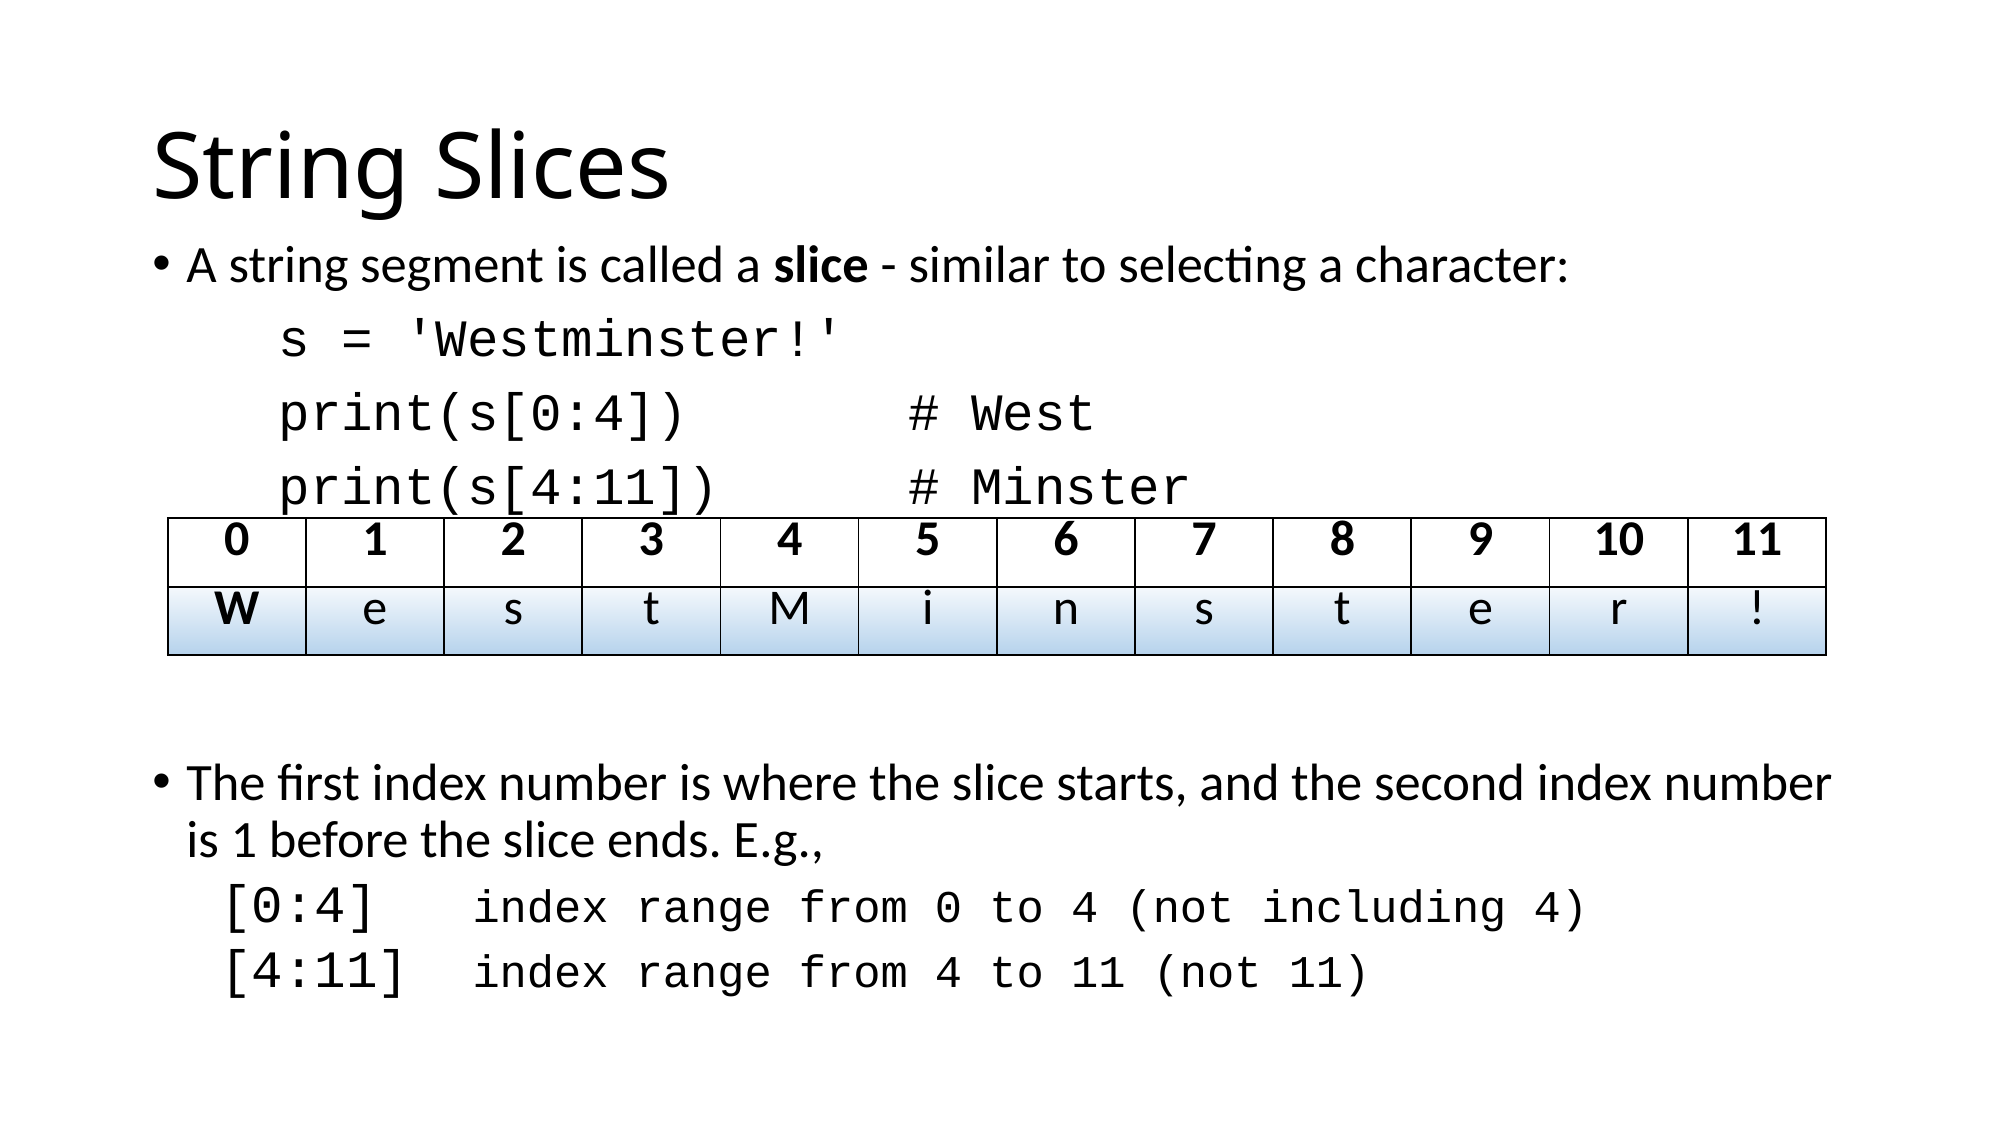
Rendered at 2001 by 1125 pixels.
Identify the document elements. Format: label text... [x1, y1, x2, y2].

table_header 8 [1274, 519, 1410, 586]
title String Slices [137, 59, 1863, 229]
table_header 10 [1550, 519, 1687, 586]
table_cell M [721, 588, 858, 654]
table_header 0 [169, 519, 305, 586]
table_header 11 [1689, 519, 1825, 586]
table_cell t [1274, 588, 1410, 654]
table_header 7 [1136, 519, 1272, 586]
table_cell i [859, 588, 996, 654]
table_cell W [169, 588, 305, 654]
table_header 1 [307, 519, 443, 586]
table_header 6 [998, 519, 1134, 586]
table_cell s [1136, 588, 1272, 654]
table_cell s [445, 588, 581, 654]
table_cell ! [1689, 588, 1825, 654]
list A string segment is called a slice - similar to selecting a character: s = 'Westminster!' print(s[0:4]) # West print(s[4:11]) # Minster The first index number is where the slice starts, and the second index number is 1 before the slice ends. E.g., [0:4] index range from 0 to 4 (not including 4) [4:11] index range from 4 to 11 (not 11) [137, 229, 1863, 1014]
table_cell n [998, 588, 1134, 654]
table_cell t [583, 588, 720, 654]
table_cell e [1412, 588, 1549, 654]
table_header 9 [1412, 519, 1549, 586]
table_header 2 [445, 519, 581, 586]
table_cell e [307, 588, 443, 654]
table_header 5 [859, 519, 996, 586]
table_cell r [1550, 588, 1687, 654]
table_header 4 [721, 519, 858, 586]
table_header 3 [583, 519, 720, 586]
